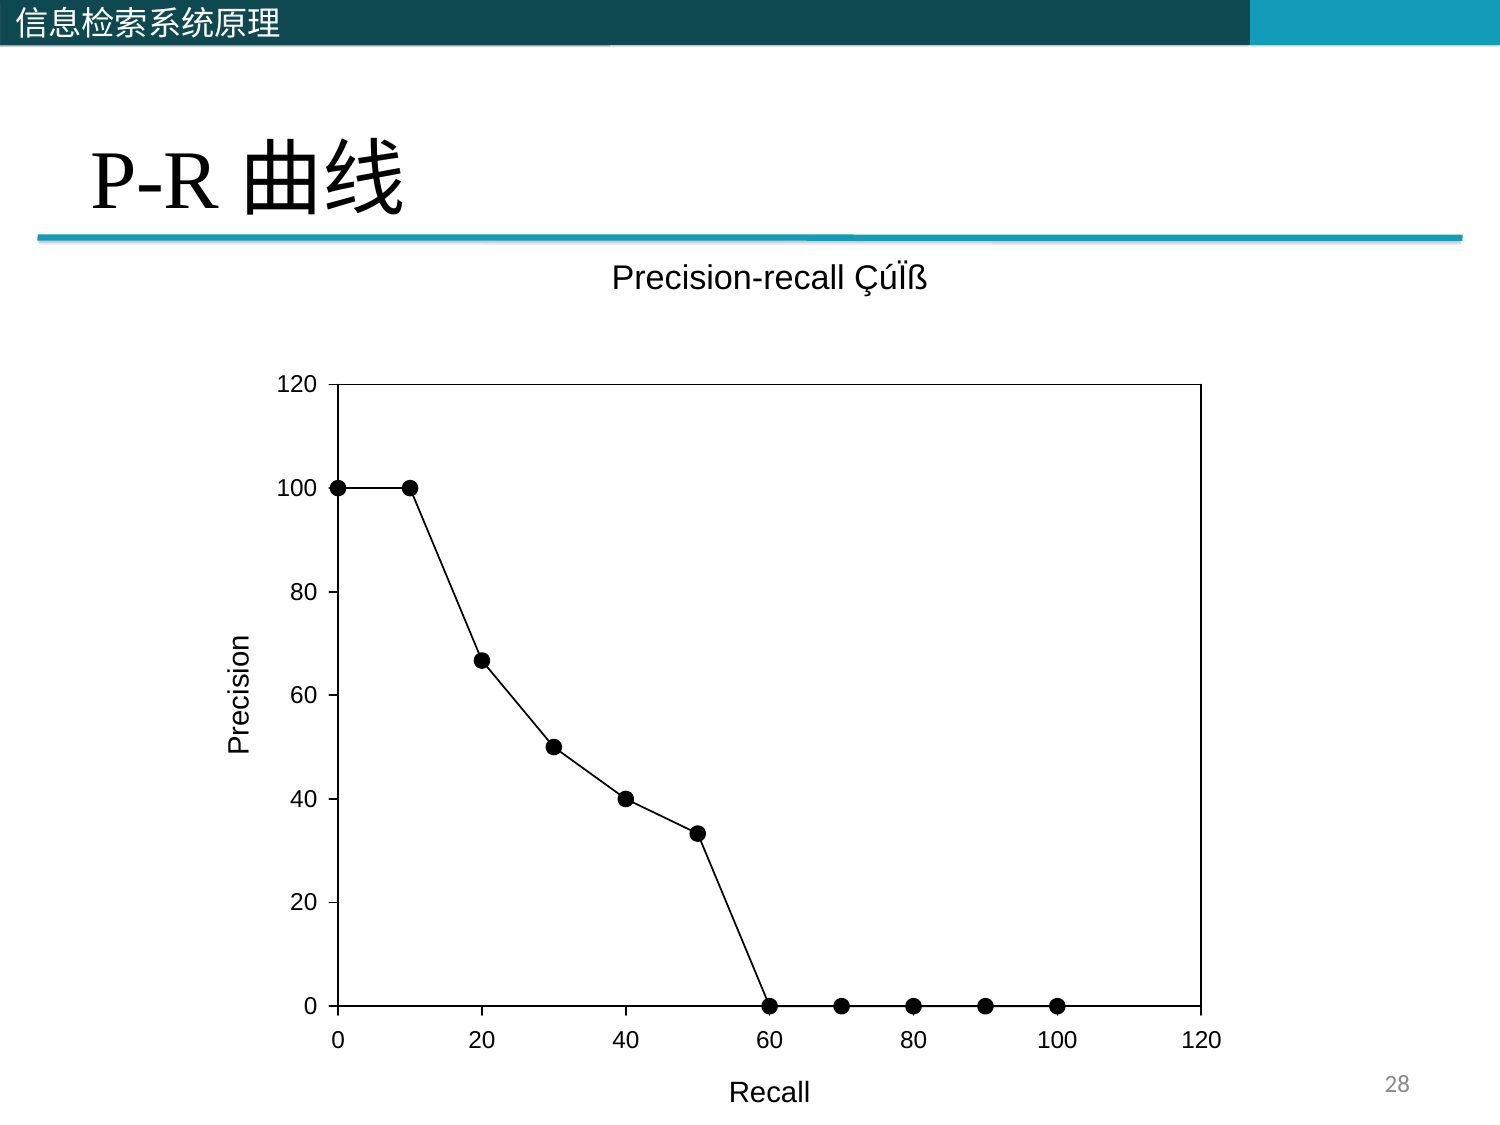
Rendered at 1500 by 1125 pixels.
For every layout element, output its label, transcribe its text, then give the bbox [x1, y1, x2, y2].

slide_number 28 [1286, 1062, 1425, 1103]
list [218, 255, 1282, 1113]
title P-R曲线 [75, 45, 1425, 233]
